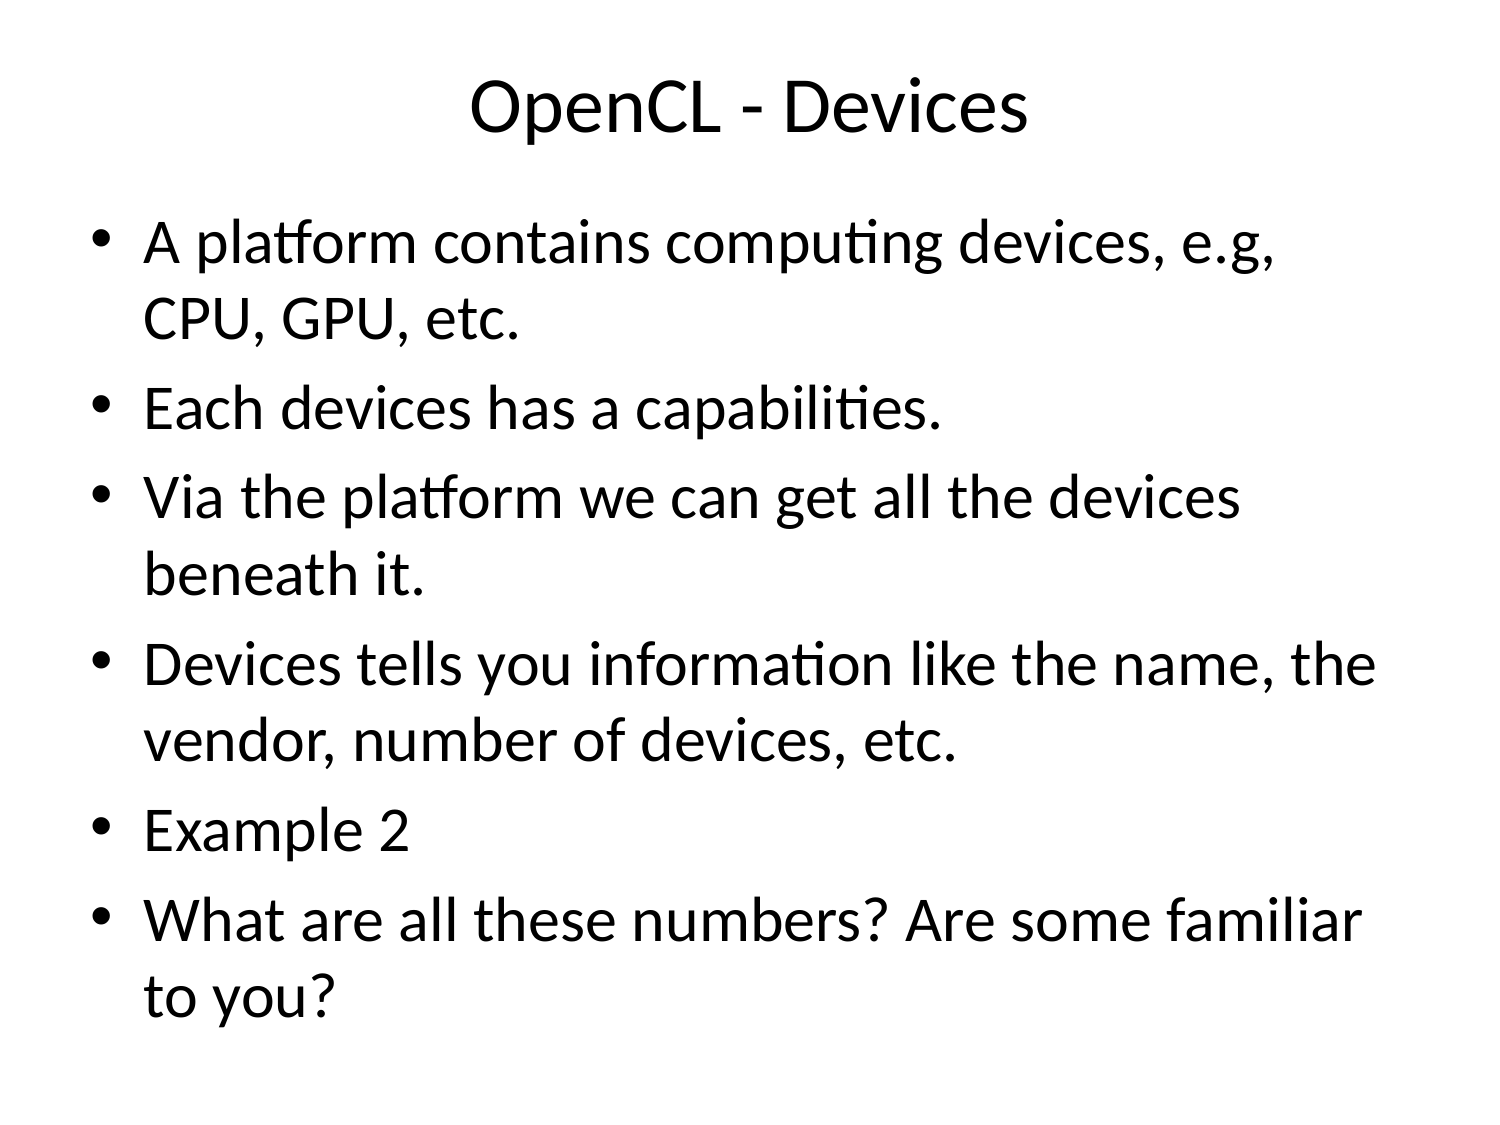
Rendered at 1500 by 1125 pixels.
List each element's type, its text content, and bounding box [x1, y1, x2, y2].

title OpenCL - Devices [75, 45, 1425, 157]
list A platform contains computing devices, e.g, CPU, GPU, etc. Each devices has a capabilities. Via the platform we can get all the devices beneath it. Devices tells you information like the name, the vendor, number of devices, etc. Example 2 What are all these numbers? Are some familiar to you? [75, 191, 1425, 1039]
